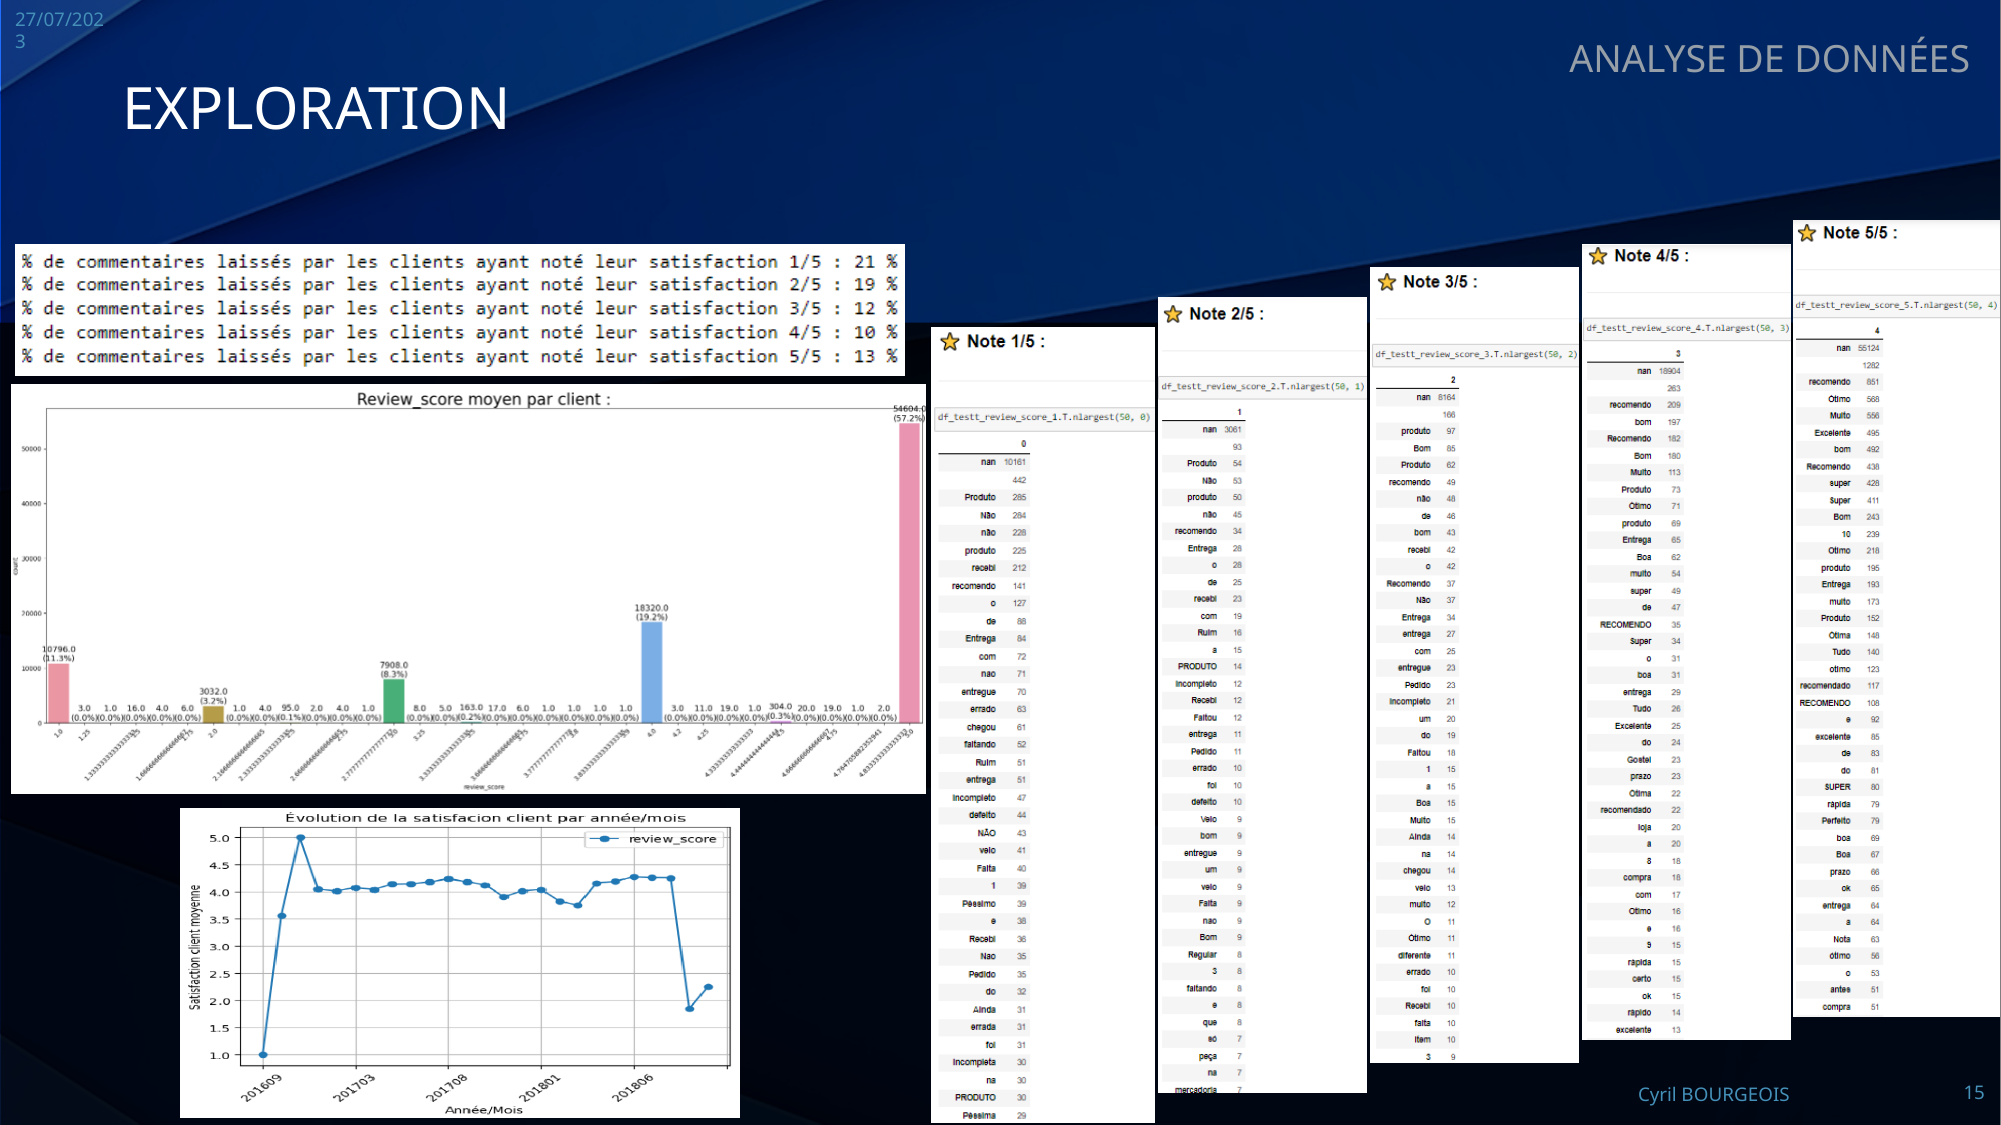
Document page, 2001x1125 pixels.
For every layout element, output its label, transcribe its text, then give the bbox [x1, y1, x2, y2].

slide_number 15 [1827, 1063, 2000, 1123]
text_box ANALYSE DE DONNÉES [1554, 27, 2000, 88]
slide_number Cyril BOURGEOIS [1606, 1063, 1805, 1124]
title EXPLORATION [122, 50, 1248, 142]
text_box 27/07/2023 [0, 0, 125, 60]
picture [931, 326, 1155, 1124]
picture [11, 383, 926, 794]
picture [180, 808, 740, 1119]
picture [0, 0, 2000, 1125]
